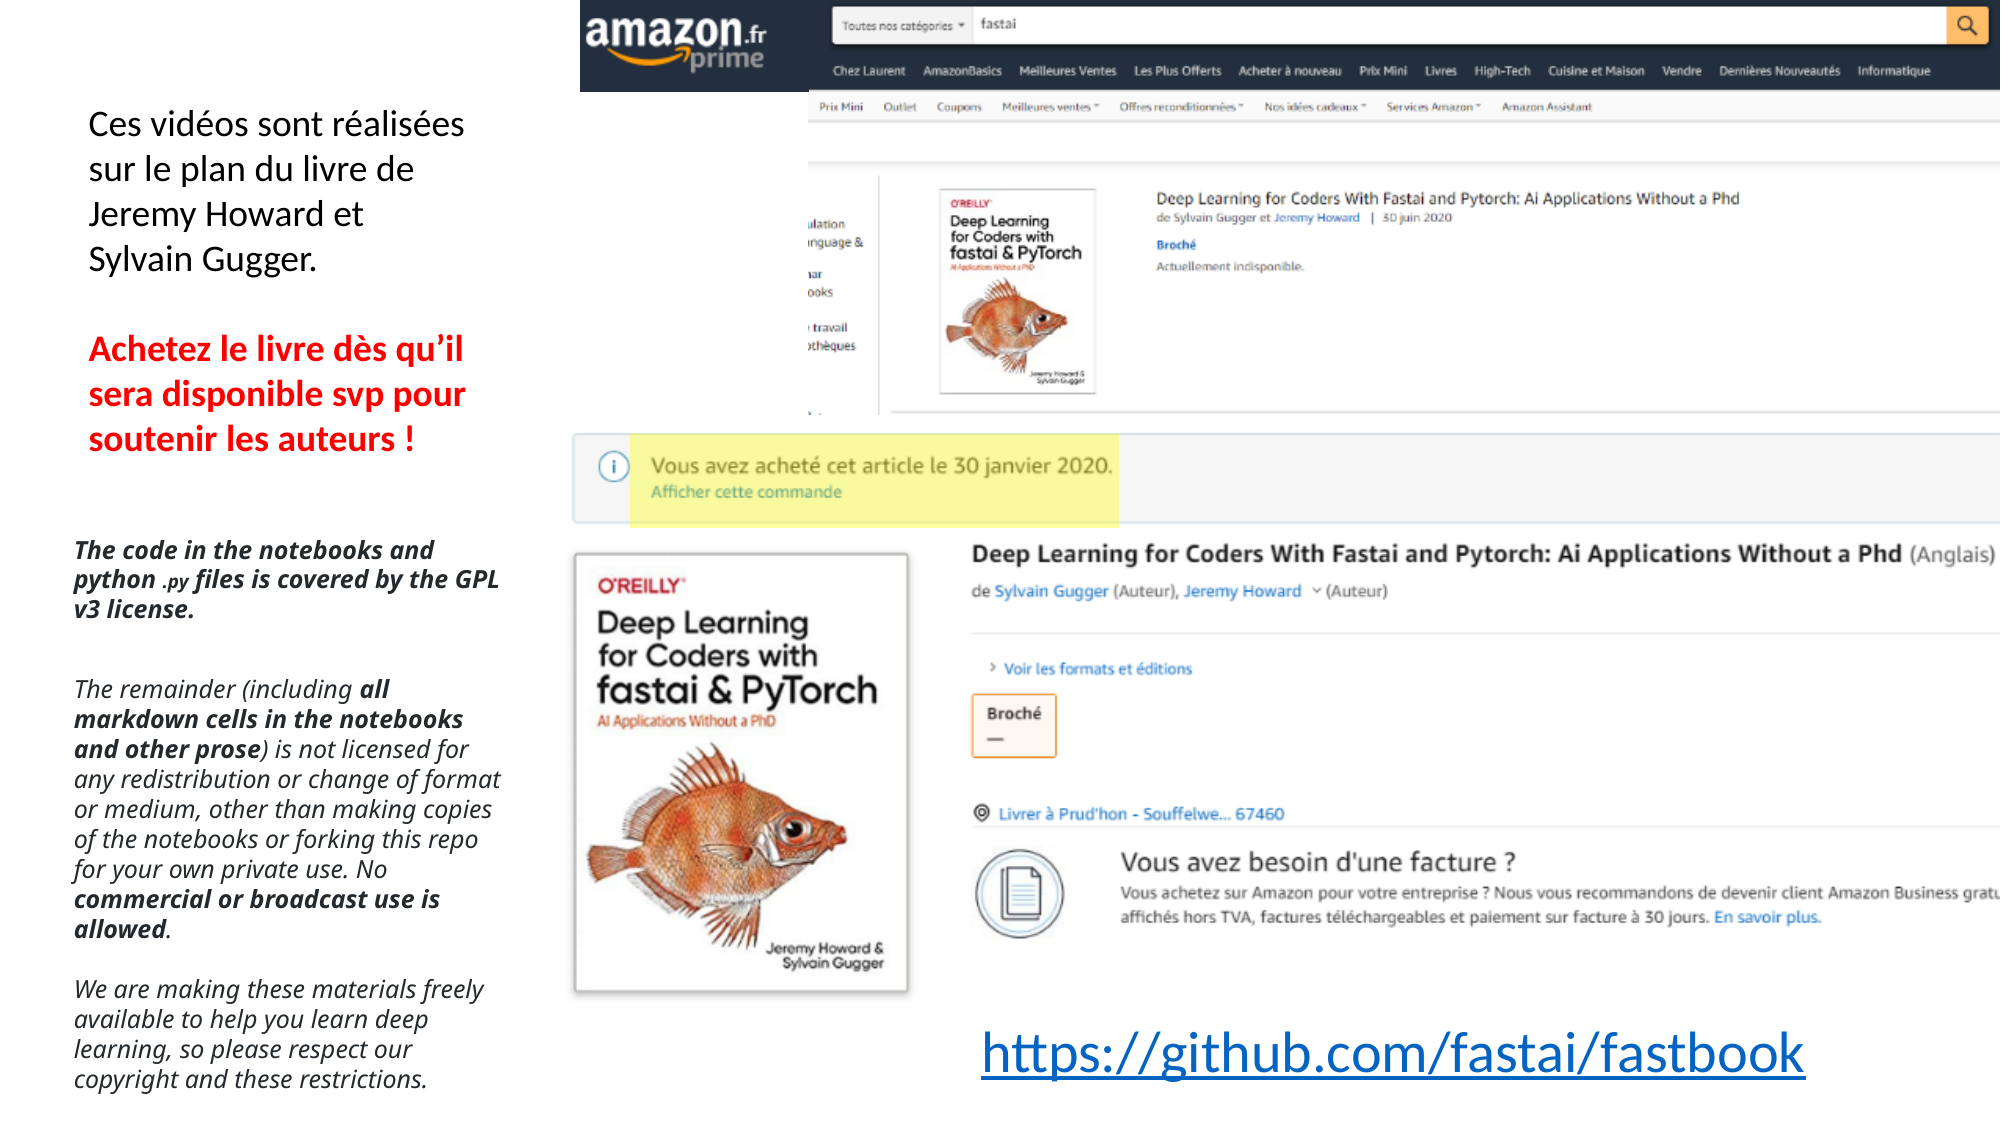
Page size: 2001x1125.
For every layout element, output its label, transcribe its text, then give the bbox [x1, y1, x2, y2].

picture [555, 418, 2000, 1003]
picture [580, 0, 2000, 415]
text_box The code in the notebooks and python .py files is covered by the GPL v3 license. The remainder (including all markdown cells in the notebooks and other prose) is not licensed for any redistribution or change of format or medium, other than making copies of the notebooks or forking this repo for your own private use. No commercial or broadcast use is allowed. We are making these materials freely available to help you learn deep learning, so please respect our copyright and these restrictions. [73, 534, 510, 1093]
text_box Ces vidéos sont réalisées sur le plan du livre de Jeremy Howard et Sylvain Gugger. Achetez le livre dès qu’il sera disponible svp pour soutenir les auteurs ! [73, 91, 494, 467]
text_box https://github.com/fastai/fastbook [966, 1006, 1821, 1092]
